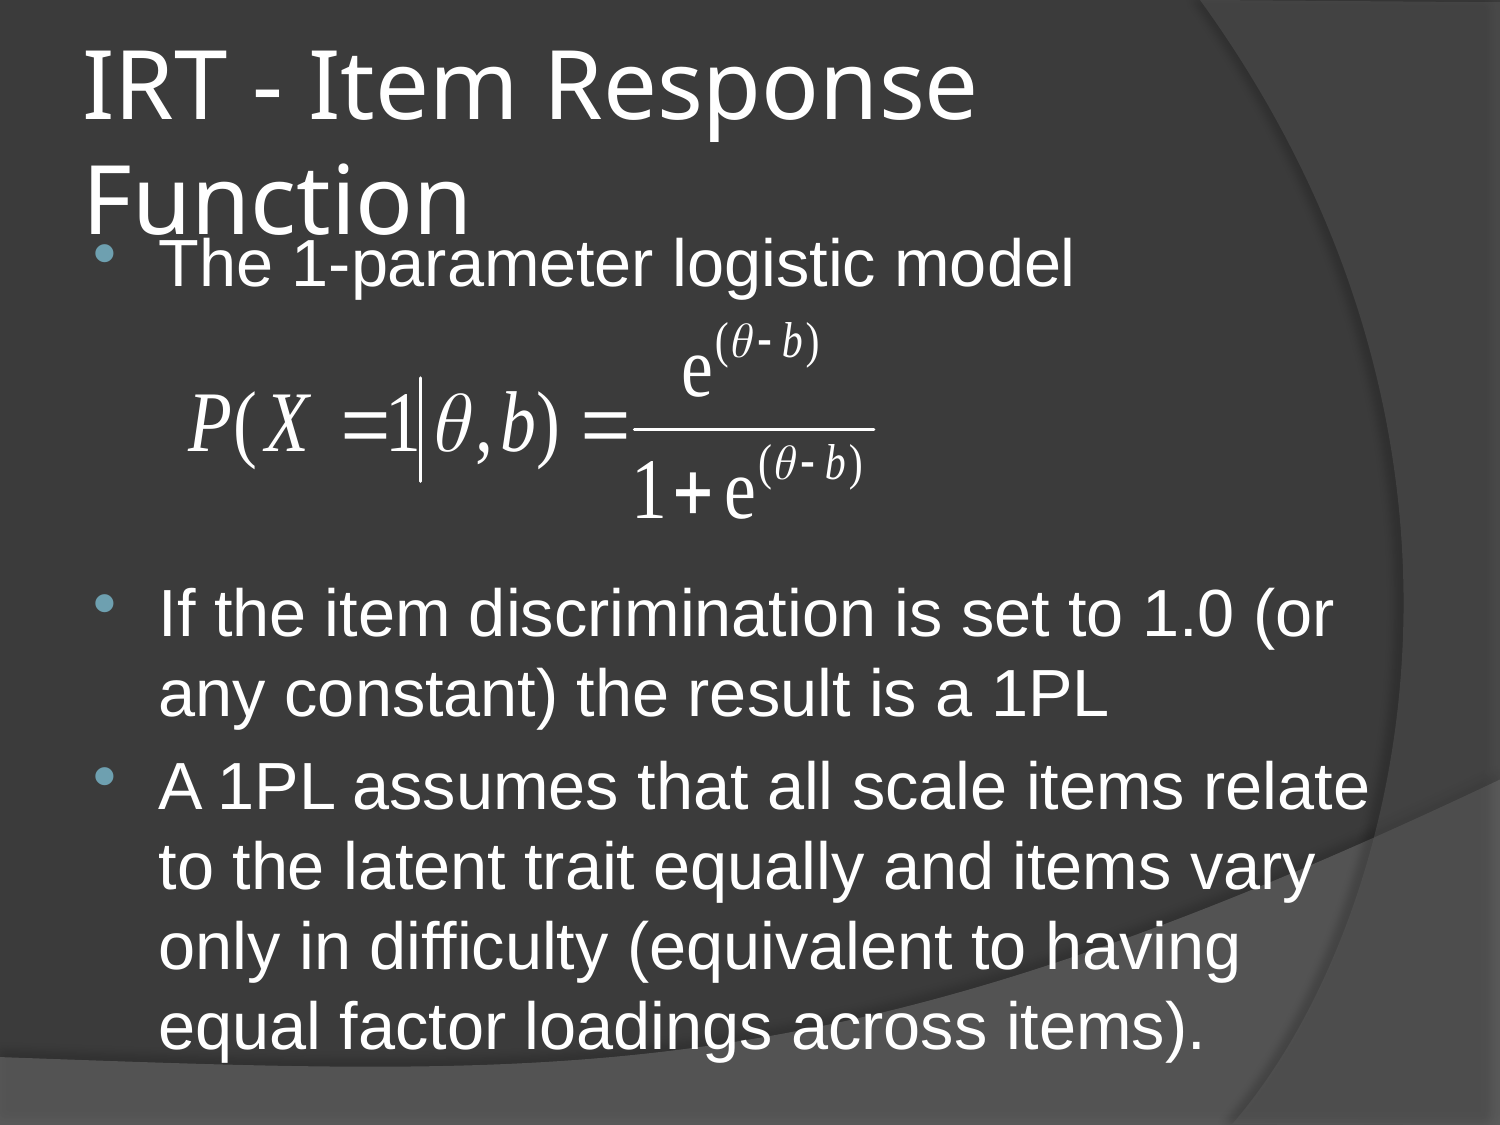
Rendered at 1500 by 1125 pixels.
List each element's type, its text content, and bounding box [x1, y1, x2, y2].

title IRT - Item Response Function [75, 45, 1300, 212]
list The 1-parameter logistic model If the item discrimination is set to 1.0 (or any constant) the result is a 1PL A 1PL assumes that all scale items relate to the latent trait equally and items vary only in difficulty (equivalent to having equal factor loadings across items). [75, 212, 1425, 1088]
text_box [174, 299, 887, 538]
